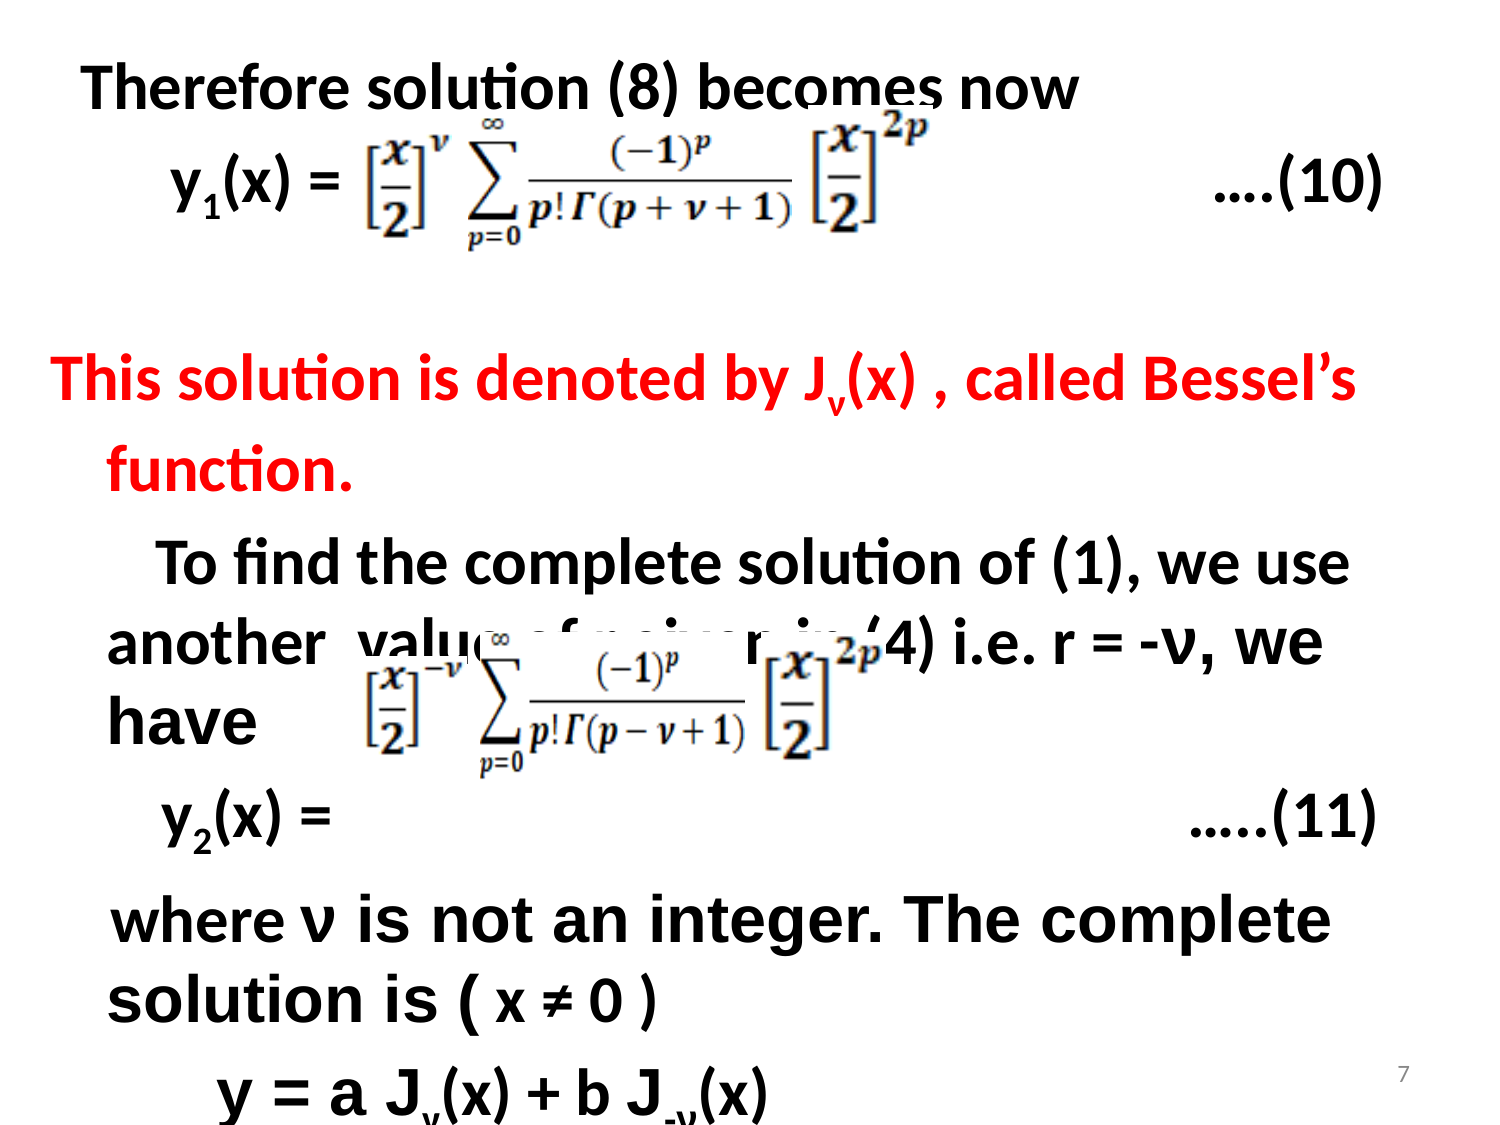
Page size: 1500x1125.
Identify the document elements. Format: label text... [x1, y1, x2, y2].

list Therefore solution (8) becomes now y1(x) = ….(10) This solution is denoted by Jν(x) , called Bessel’s function. To find the complete solution of (1), we use another value of r given in (4) i.e. r = -ν, we have y2(x) = …..(11) where ν is not an integer. The complete solution is ( x ≠ 0 ) y = a Jν(x) + b J-ν(x) [35, 255, 1477, 1032]
slide_number 7 [1074, 1042, 1425, 1103]
text_box [797, 179, 1500, 255]
picture [468, 116, 793, 258]
text_box [0, 179, 463, 255]
picture [808, 105, 933, 245]
picture [480, 632, 745, 786]
text_box [0, 0, 1500, 75]
picture [761, 632, 887, 772]
picture [362, 128, 452, 247]
picture [363, 655, 467, 762]
list Therefore solution (8) becomes now y1(x) = ….(10) This solution is denoted by Jν(x) , called Bessel’s function. To find the complete solution of (1), we use another value of r given in (4) i.e. r = -ν, we have y2(x) = …..(11) where ν is not an integer. The complete solution is ( x ≠ 0 ) y = a Jν(x) + b J-ν(x) [35, 75, 1477, 179]
